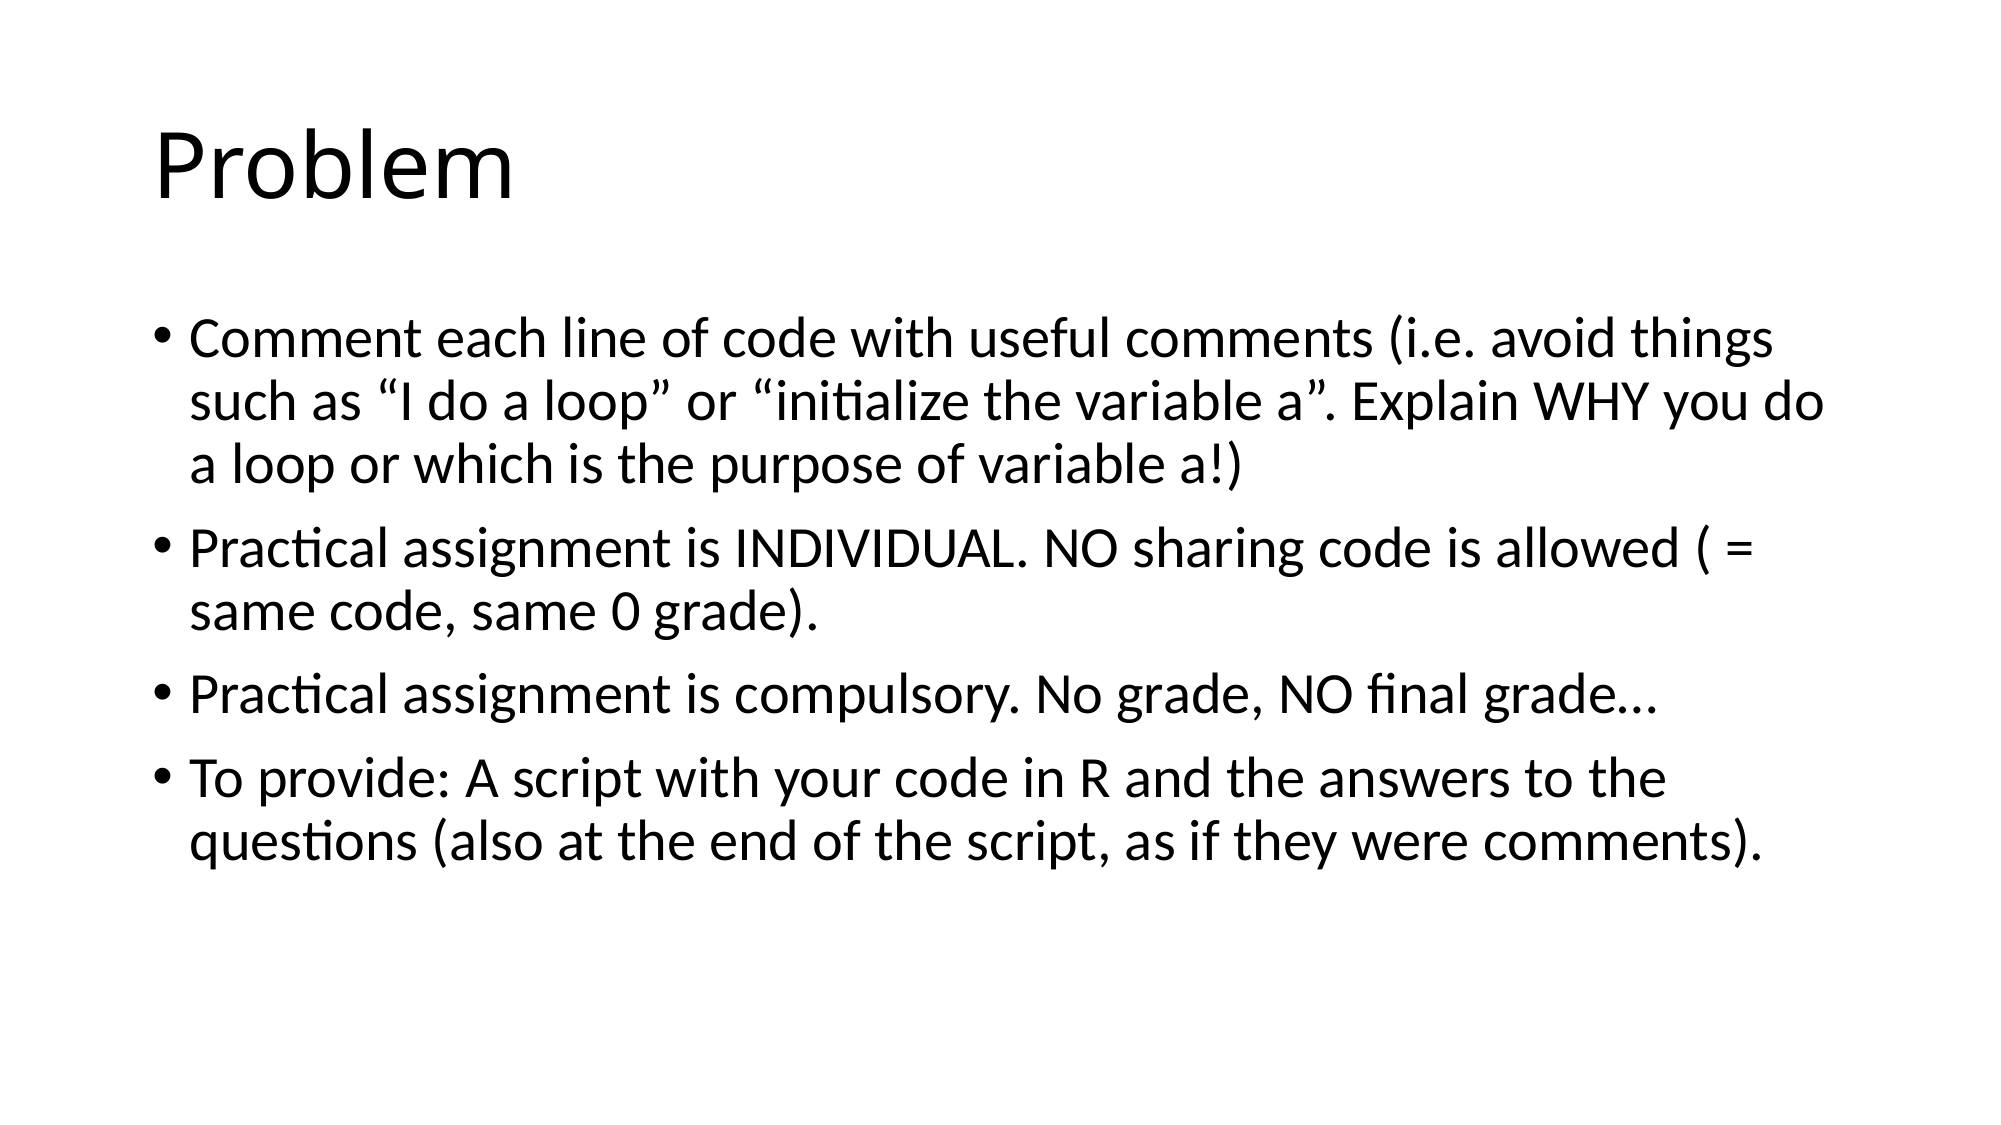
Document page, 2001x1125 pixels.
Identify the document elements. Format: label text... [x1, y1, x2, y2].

list Comment each line of code with useful comments (i.e. avoid things such as “I do a loop” or “initialize the variable a”. Explain WHY you do a loop or which is the purpose of variable a!) Practical assignment is INDIVIDUAL. NO sharing code is allowed ( = same code, same 0 grade). Practical assignment is compulsory. No grade, NO final grade… To provide: A script with your code in R and the answers to the questions (also at the end of the script, as if they were comments). [137, 299, 1863, 1014]
title Problem [137, 59, 1863, 278]
